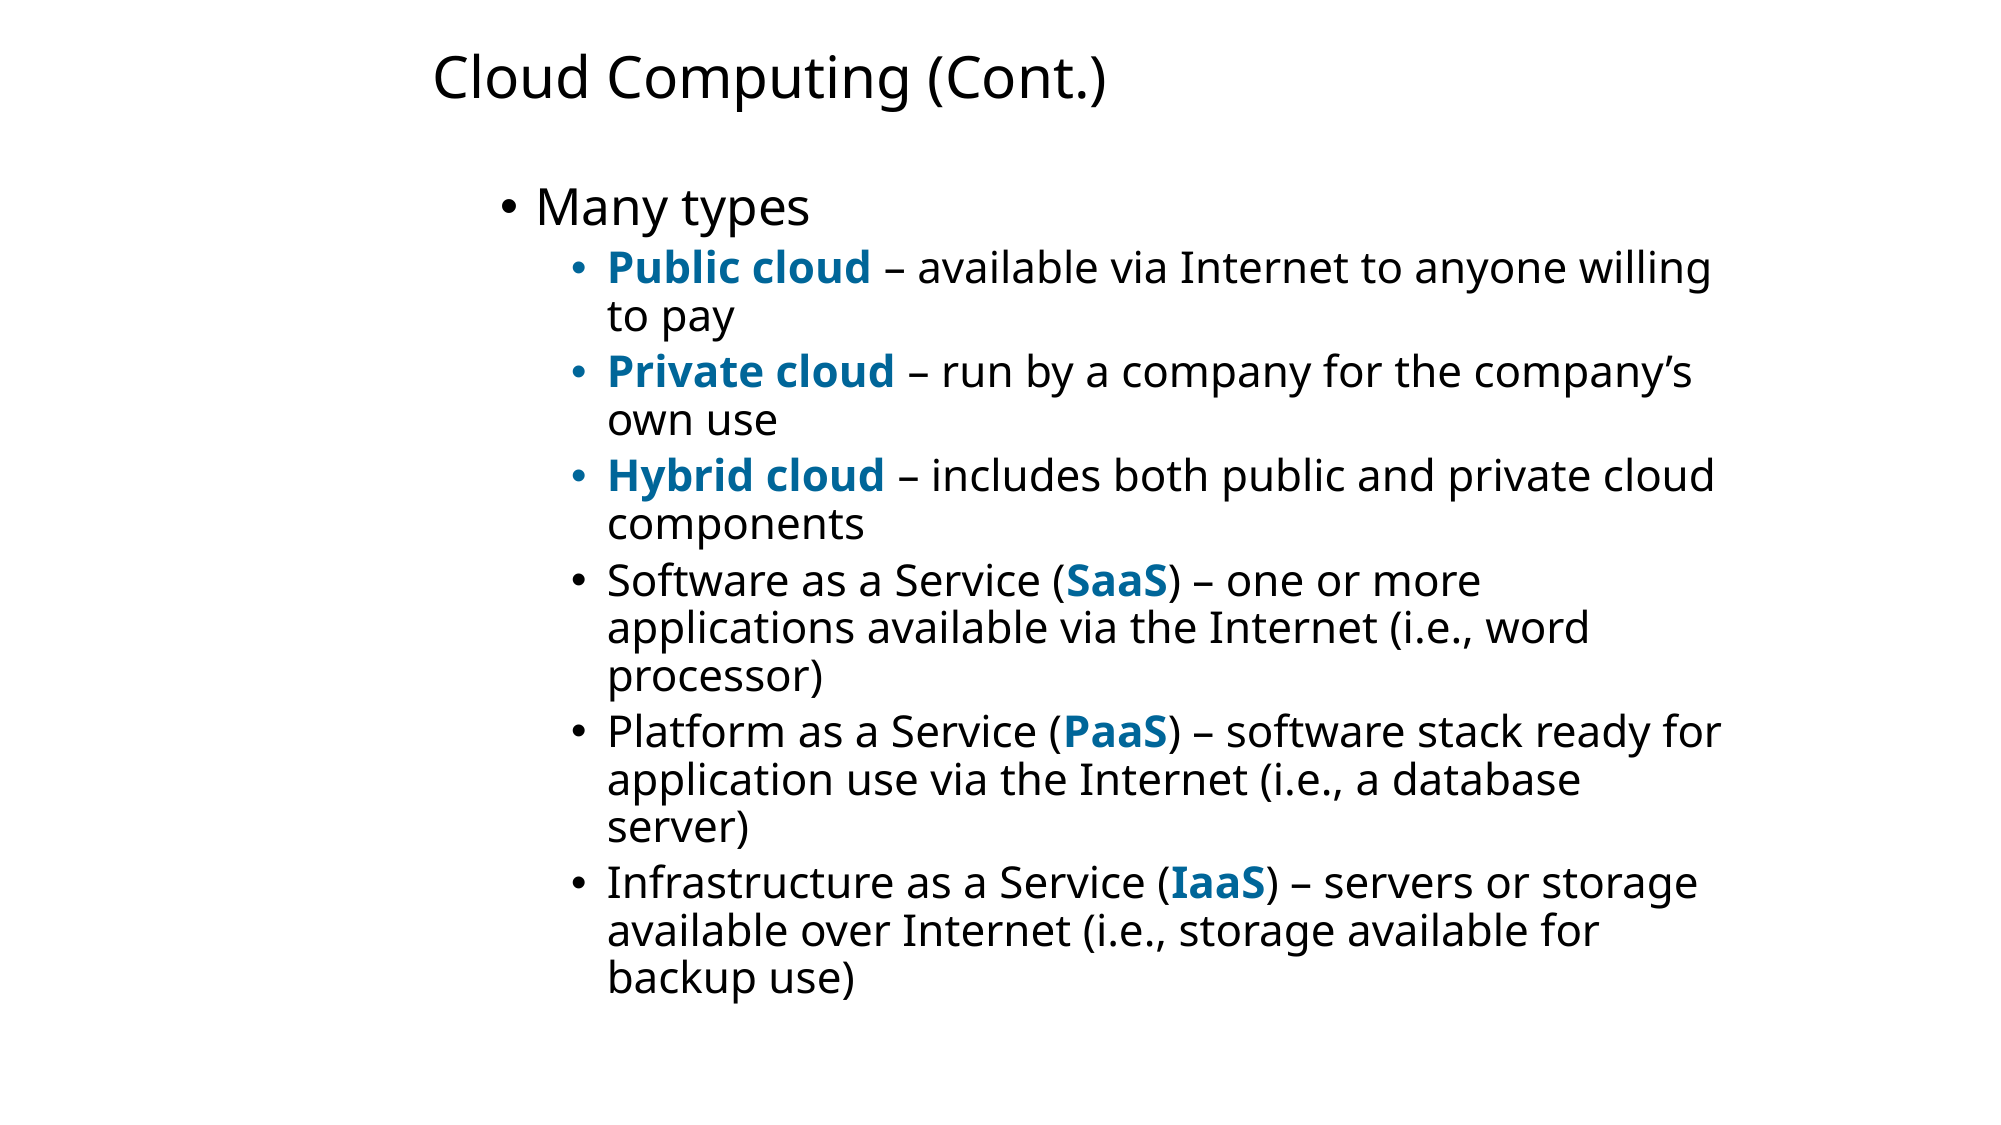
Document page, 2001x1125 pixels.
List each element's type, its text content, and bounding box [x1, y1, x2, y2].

list Many types Public cloud – available via Internet to anyone willing to pay Private cloud – run by a company for the company’s own use Hybrid cloud – includes both public and private cloud components Software as a Service (SaaS) – one or more applications available via the Internet (i.e., word processor) Platform as a Service (PaaS) – software stack ready for application use via the Internet (i.e., a database server) Infrastructure as a Service (IaaS) – servers or storage available over Internet (i.e., storage available for backup use) [484, 173, 1750, 1012]
title Cloud Computing (Cont.) [417, 32, 1750, 128]
